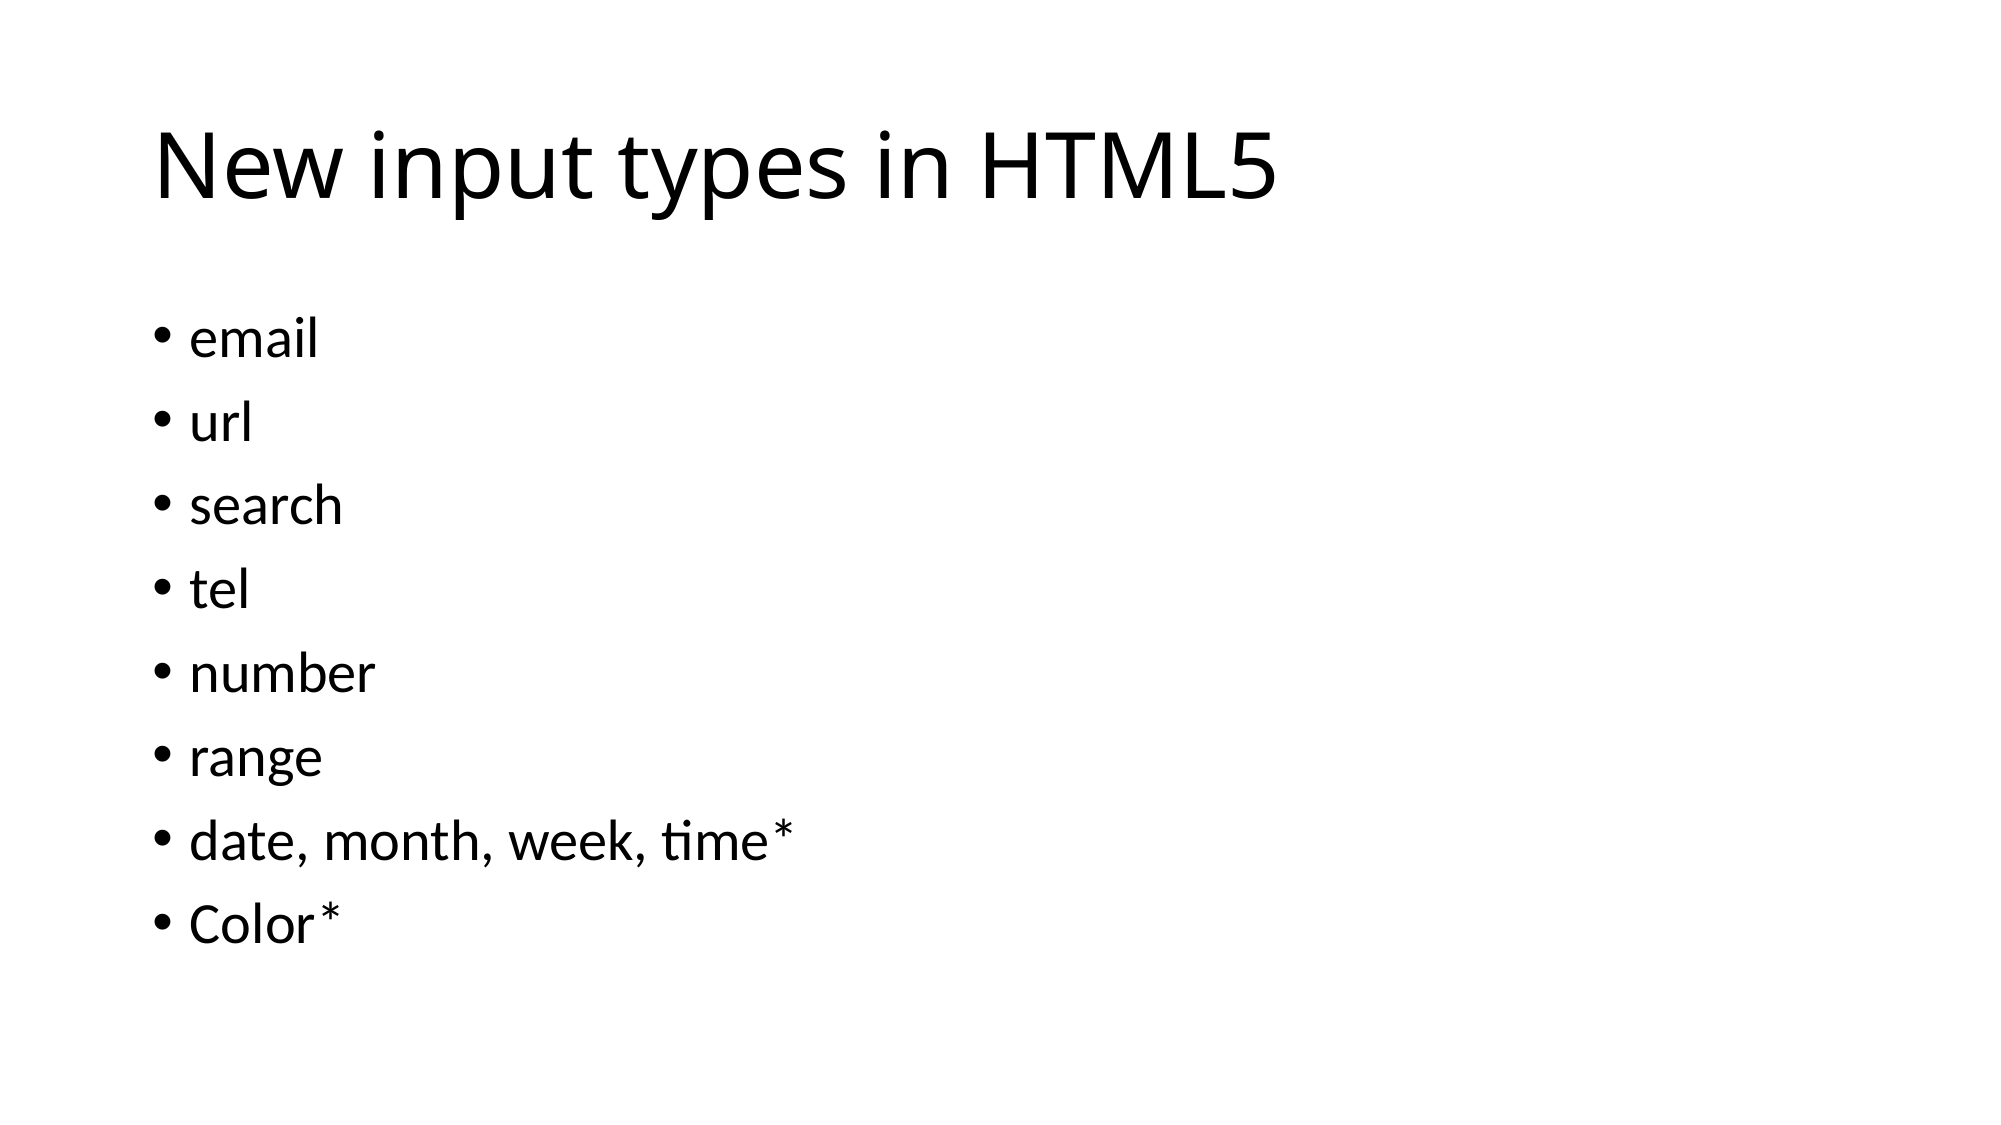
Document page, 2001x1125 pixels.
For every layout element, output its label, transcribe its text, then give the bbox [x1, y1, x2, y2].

list email url search tel number range date, month, week, time* Color* [137, 299, 1863, 1014]
title New input types in HTML5 [137, 59, 1863, 278]
